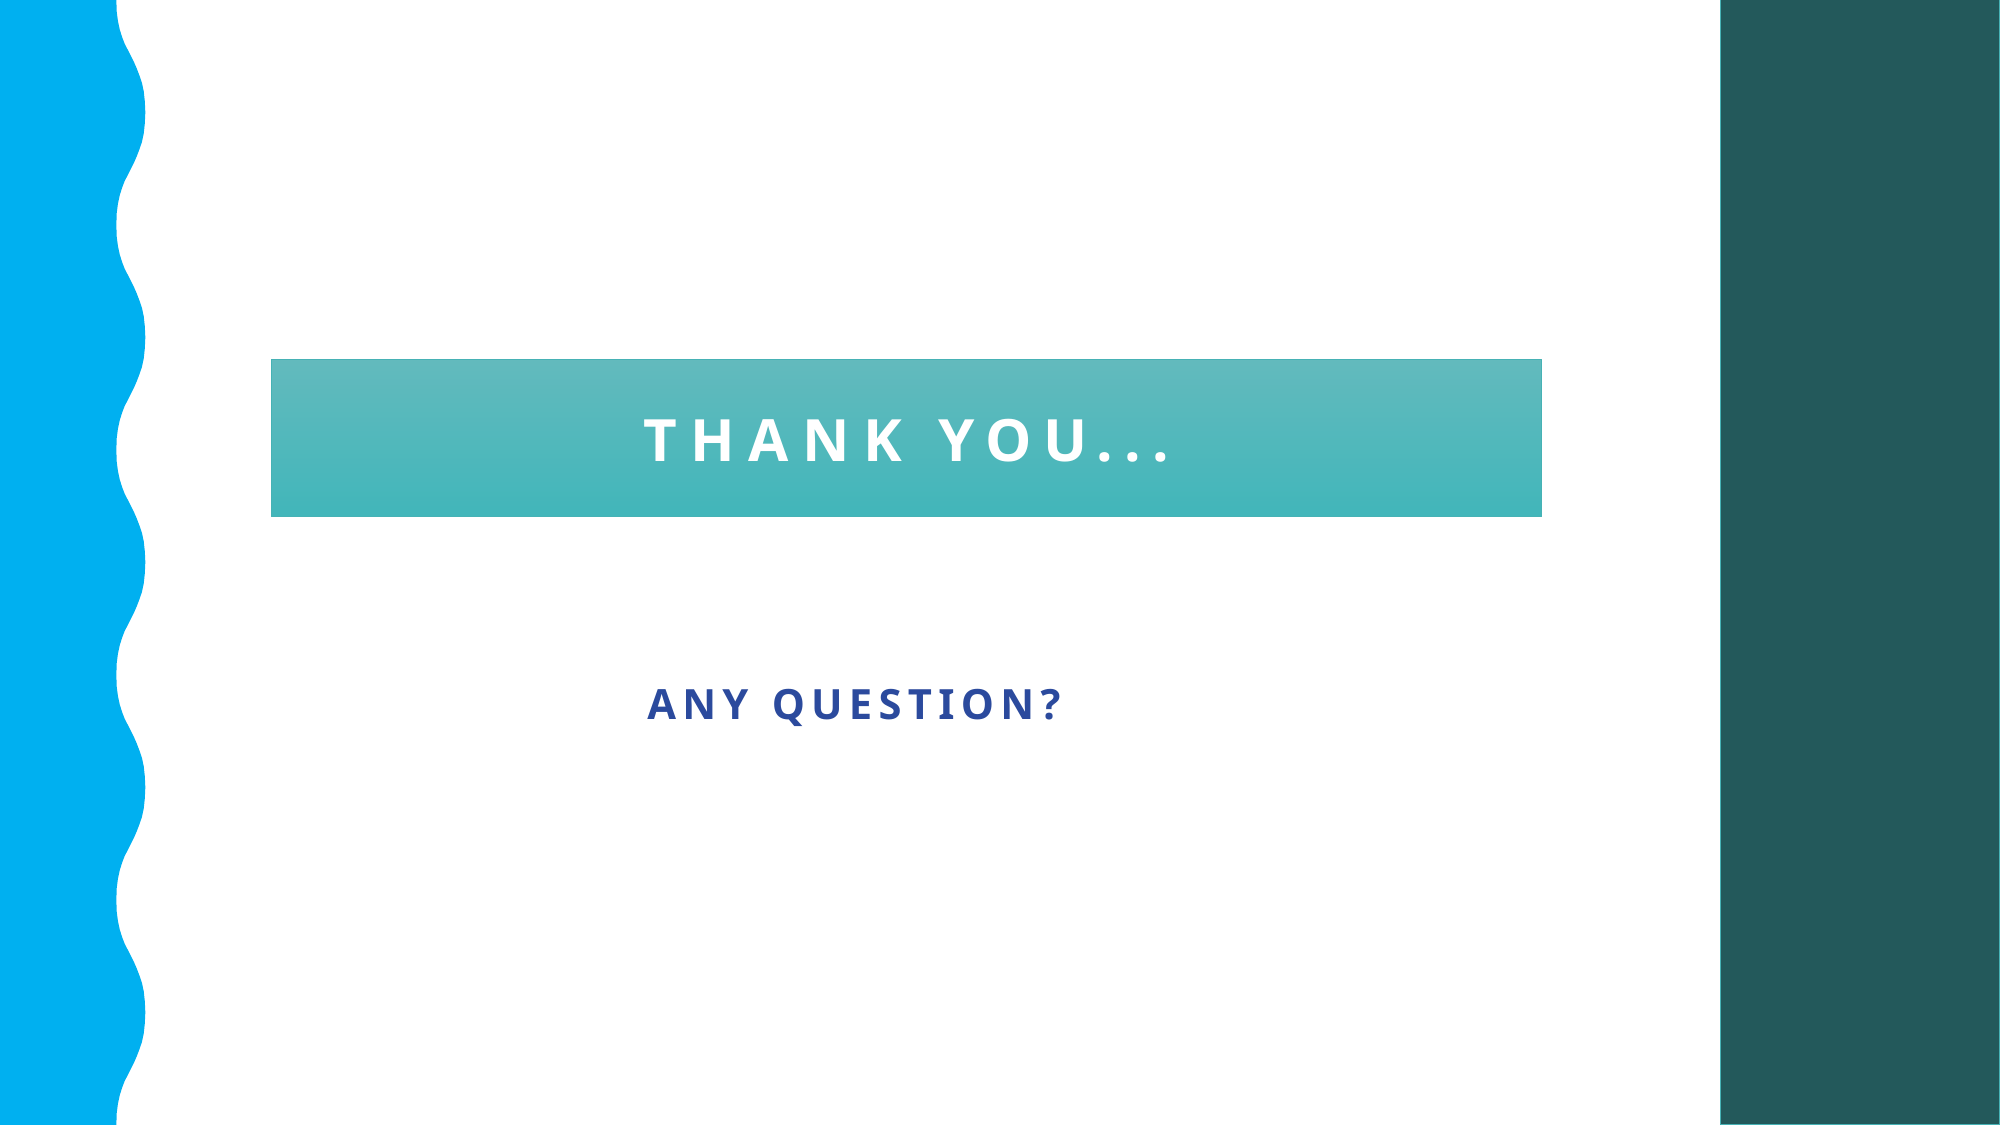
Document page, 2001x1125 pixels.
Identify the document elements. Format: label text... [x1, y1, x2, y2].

text_box THANK YOU... [271, 359, 1542, 517]
text_box ANY QUESTION? [630, 670, 1631, 736]
text_box [1720, 0, 2000, 1125]
